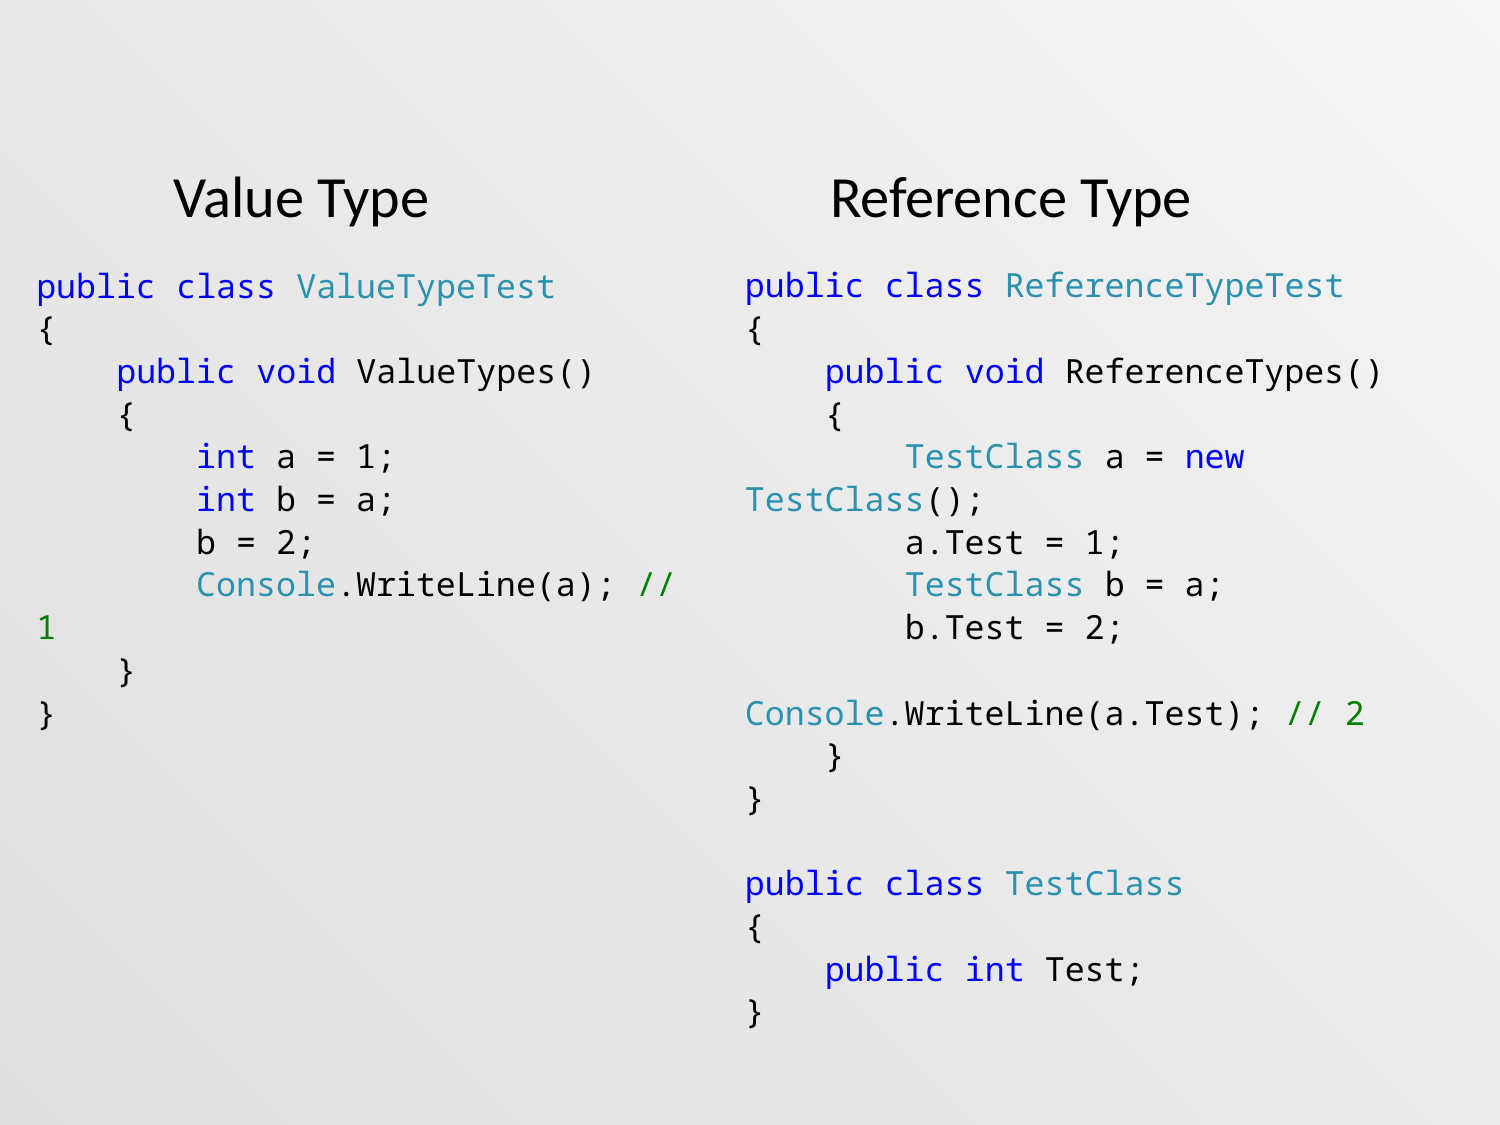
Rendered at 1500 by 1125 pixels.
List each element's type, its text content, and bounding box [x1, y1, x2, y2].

text_box public class ValueTypeTest { public void ValueTypes() { int a = 1; int b = a; b = 2; Console.WriteLine(a); // 1 } } [21, 254, 694, 739]
text_box Reference Type [811, 151, 1211, 237]
text_box Value Type [102, 151, 501, 237]
text_box public class ReferenceTypeTest { public void ReferenceTypes() { TestClass a = new TestClass(); a.Test = 1; TestClass b = a; b.Test = 2; Console.WriteLine(a.Test); // 2 } } public class TestClass { public int Test; } [730, 254, 1480, 1038]
